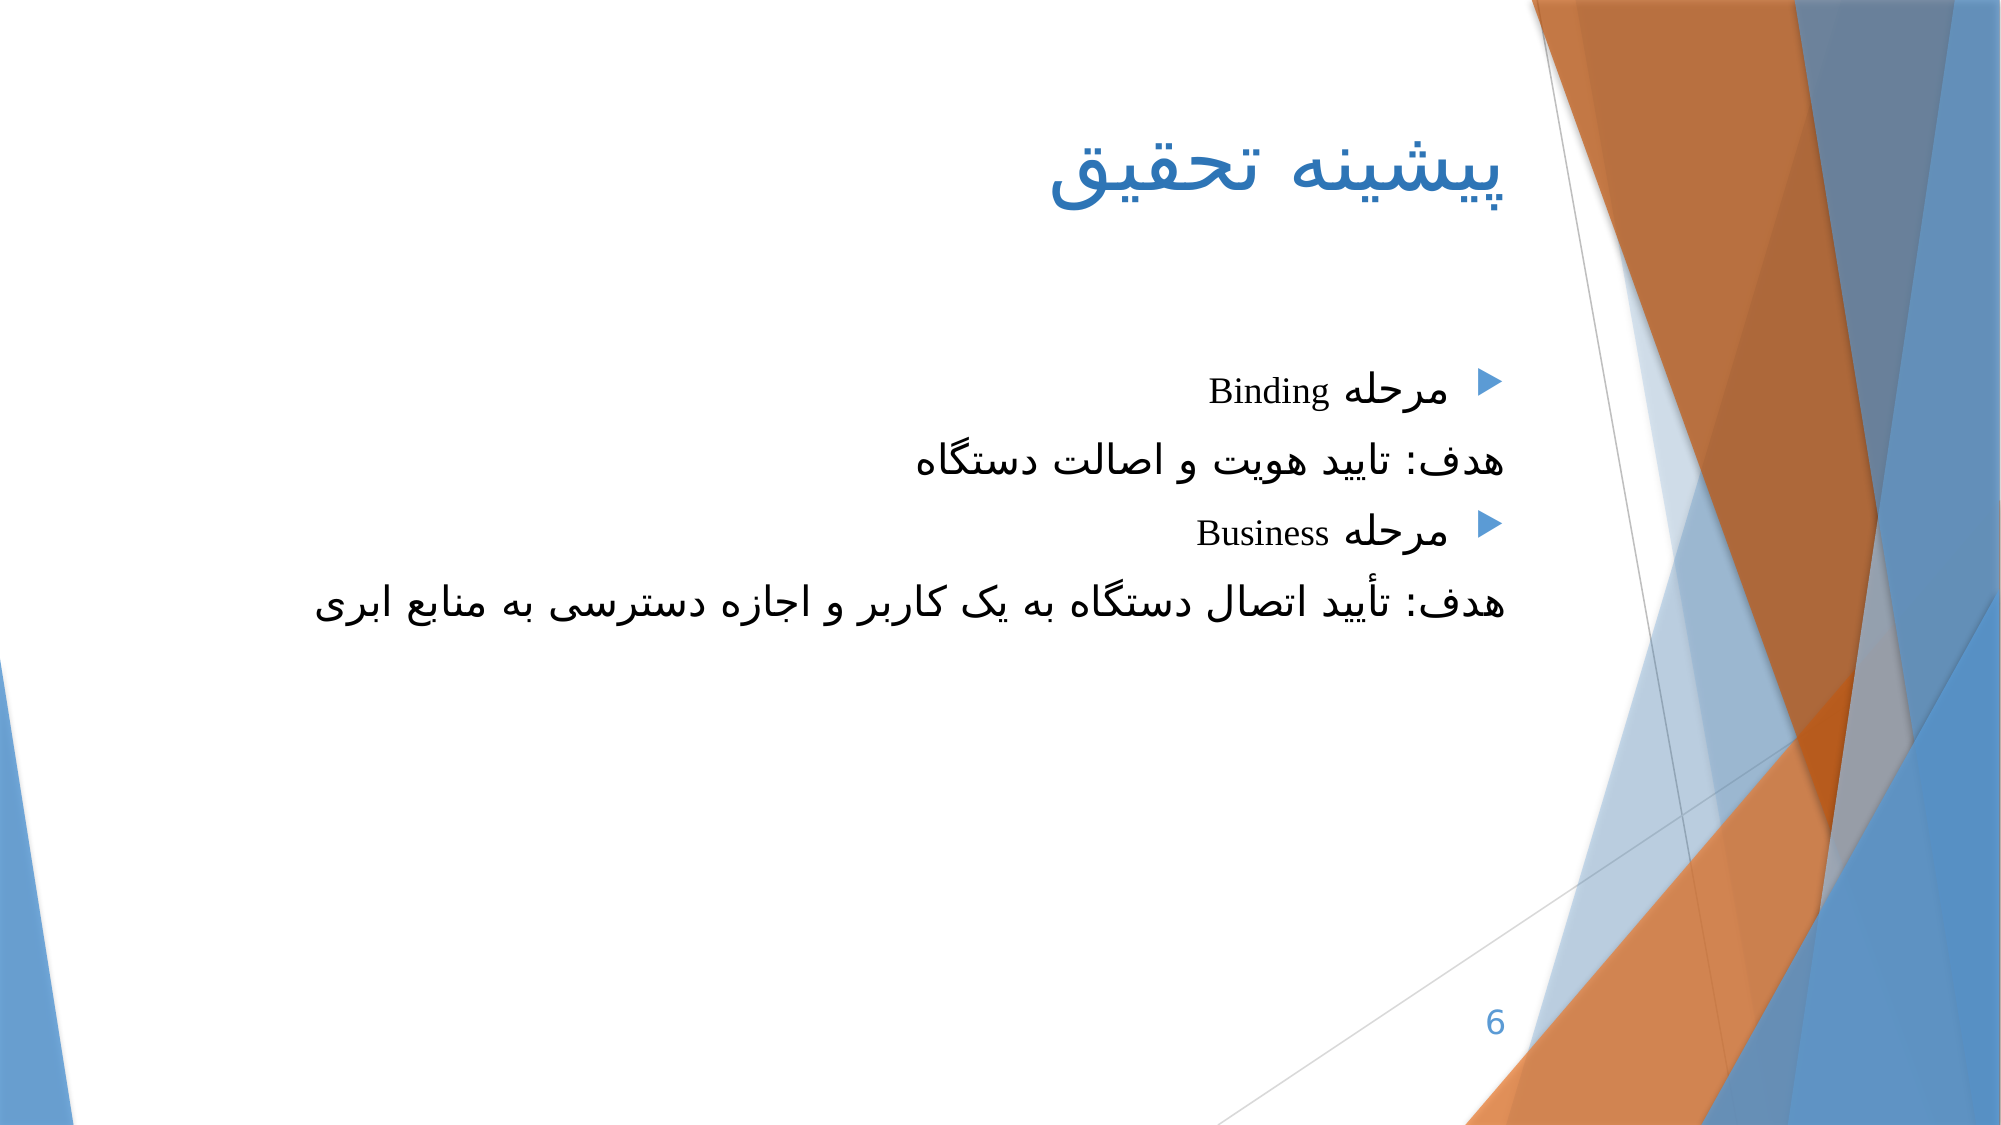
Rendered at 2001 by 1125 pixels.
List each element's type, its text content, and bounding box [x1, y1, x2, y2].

slide_number 6 [1409, 991, 1522, 1051]
title پیشینه تحقیق [111, 99, 1522, 317]
list مرحله Binding هدف: تایید هویت و اصالت دستگاه مرحله Business هدف: تأیید اتصال دستگاه به یک کاربر و اجازه دسترسی به منابع ابری [111, 354, 1522, 992]
